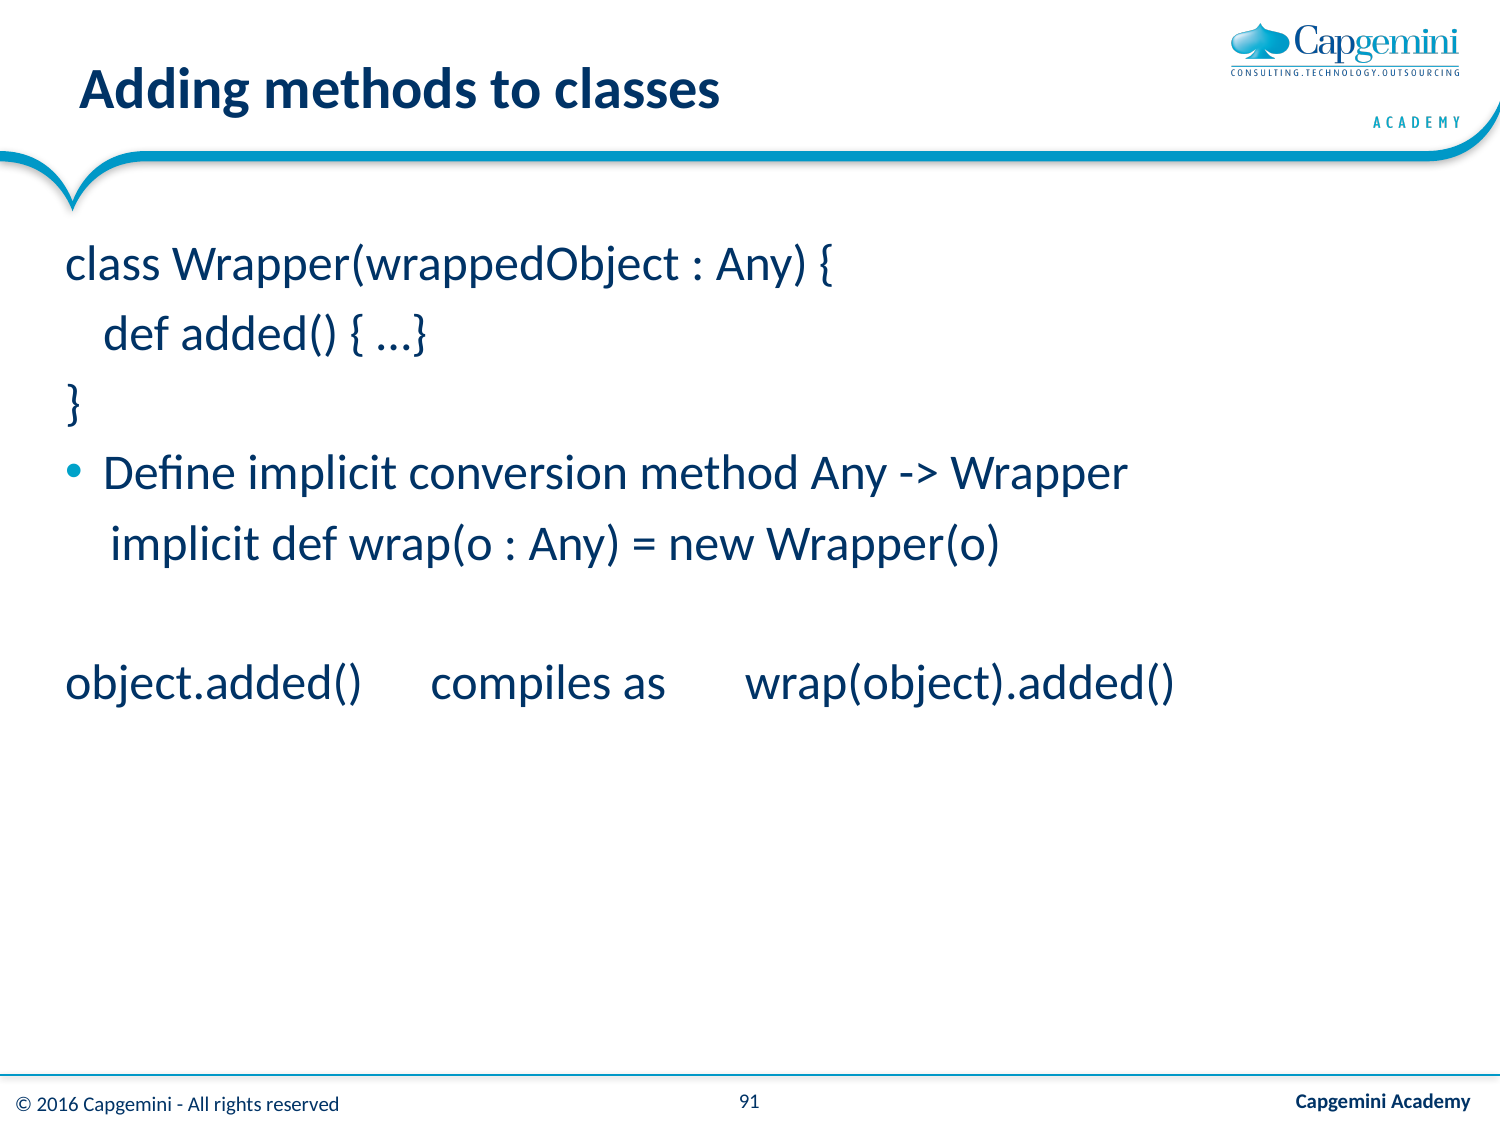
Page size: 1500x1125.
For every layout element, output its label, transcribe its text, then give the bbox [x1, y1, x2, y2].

picture [1401, 23, 1461, 128]
title Adding methods to classes [49, 0, 1401, 188]
slide_number 91 [680, 1076, 819, 1125]
list class Wrapper(wrappedObject : Any) { def added() { …} } Define implicit conversion method Any -> Wrapper implicit def wrap(o : Any) = new Wrapper(o) object.added() compiles as wrap(object).added() [49, 222, 1401, 933]
